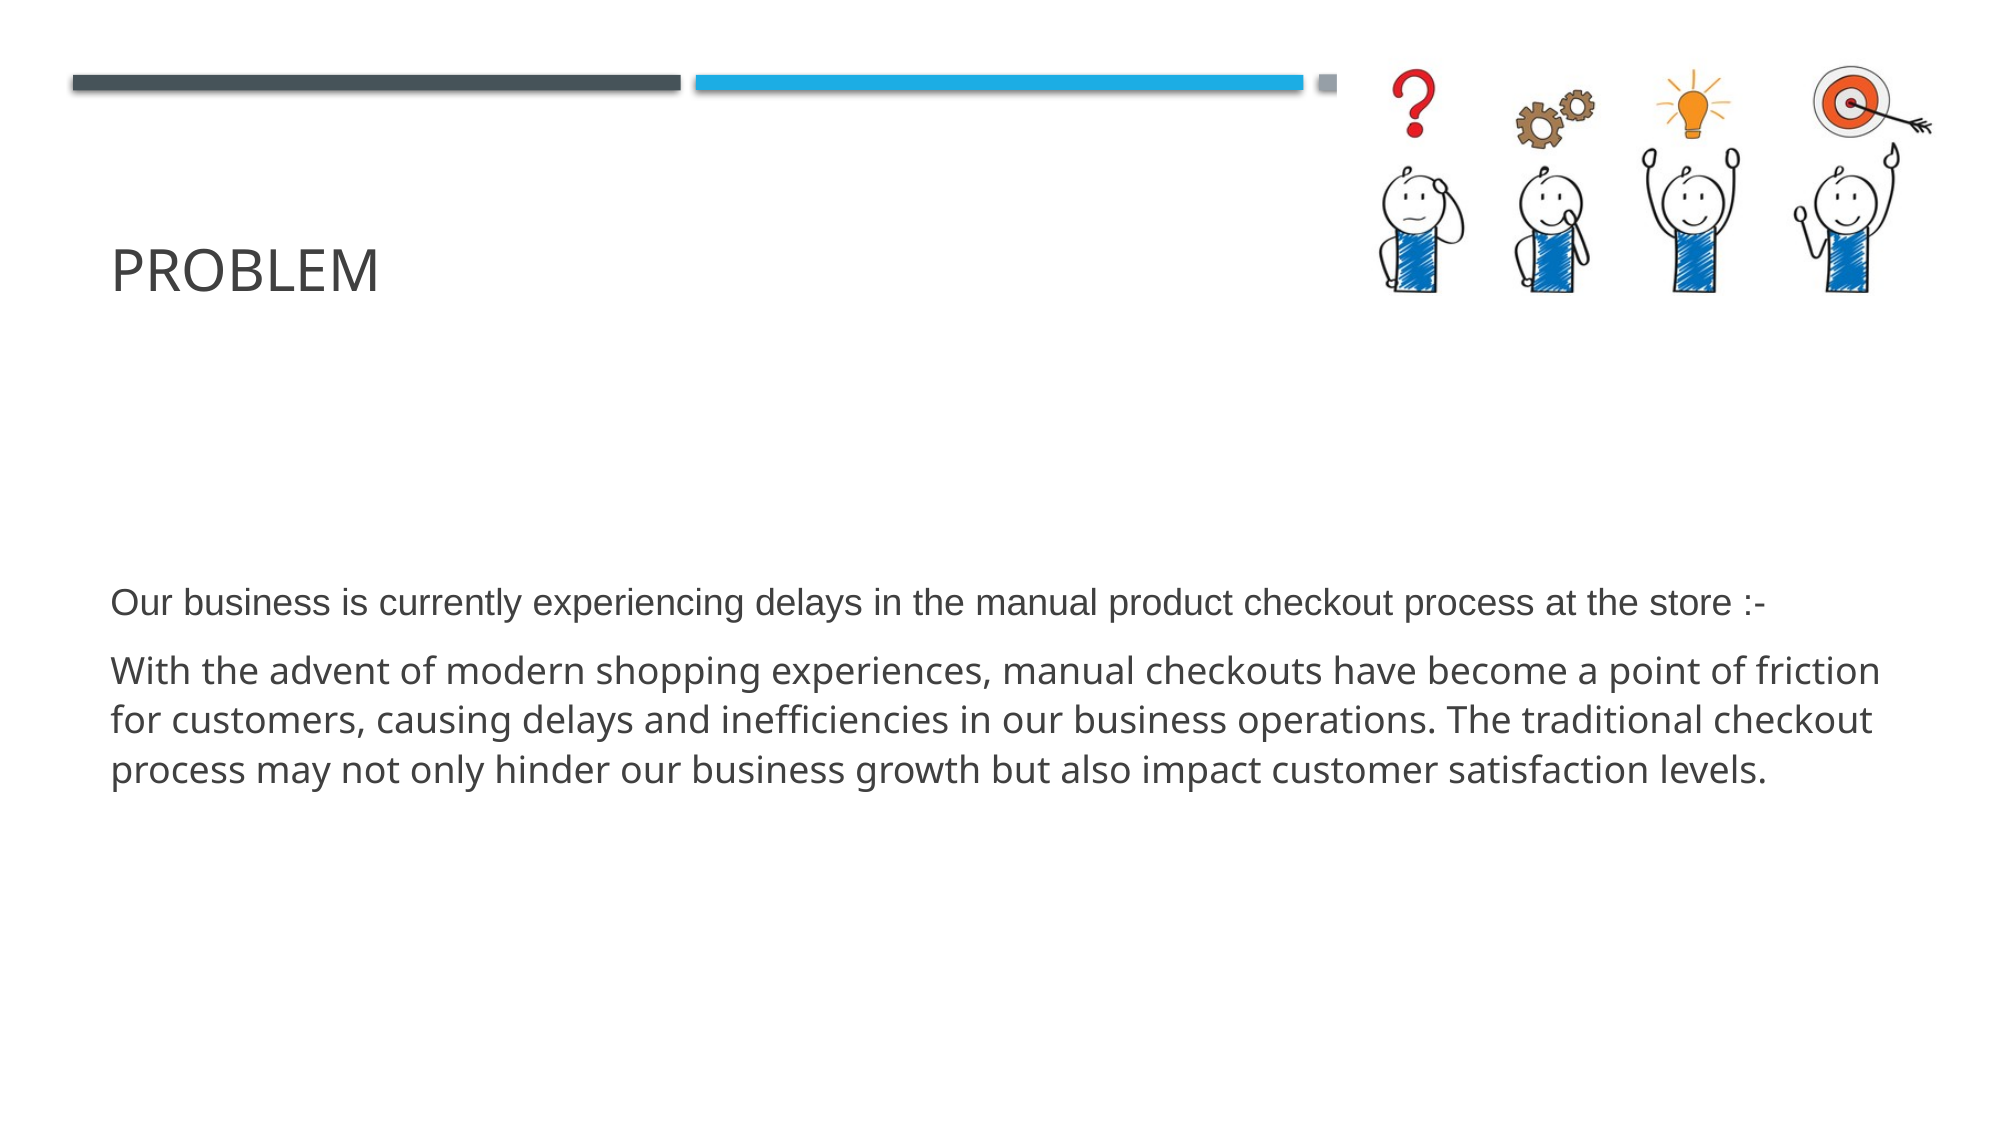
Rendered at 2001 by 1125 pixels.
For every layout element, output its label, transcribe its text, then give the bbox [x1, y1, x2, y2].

picture [1336, 5, 1976, 297]
list Our business is currently experiencing delays in the manual product checkout process at the store :- With the advent of modern shopping experiences, manual checkouts have become a point of friction for customers, causing delays and inefficiencies in our business operations. The traditional checkout process may not only hinder our business growth but also impact customer satisfaction levels. [95, 383, 1905, 981]
title Problem [95, 115, 1905, 311]
